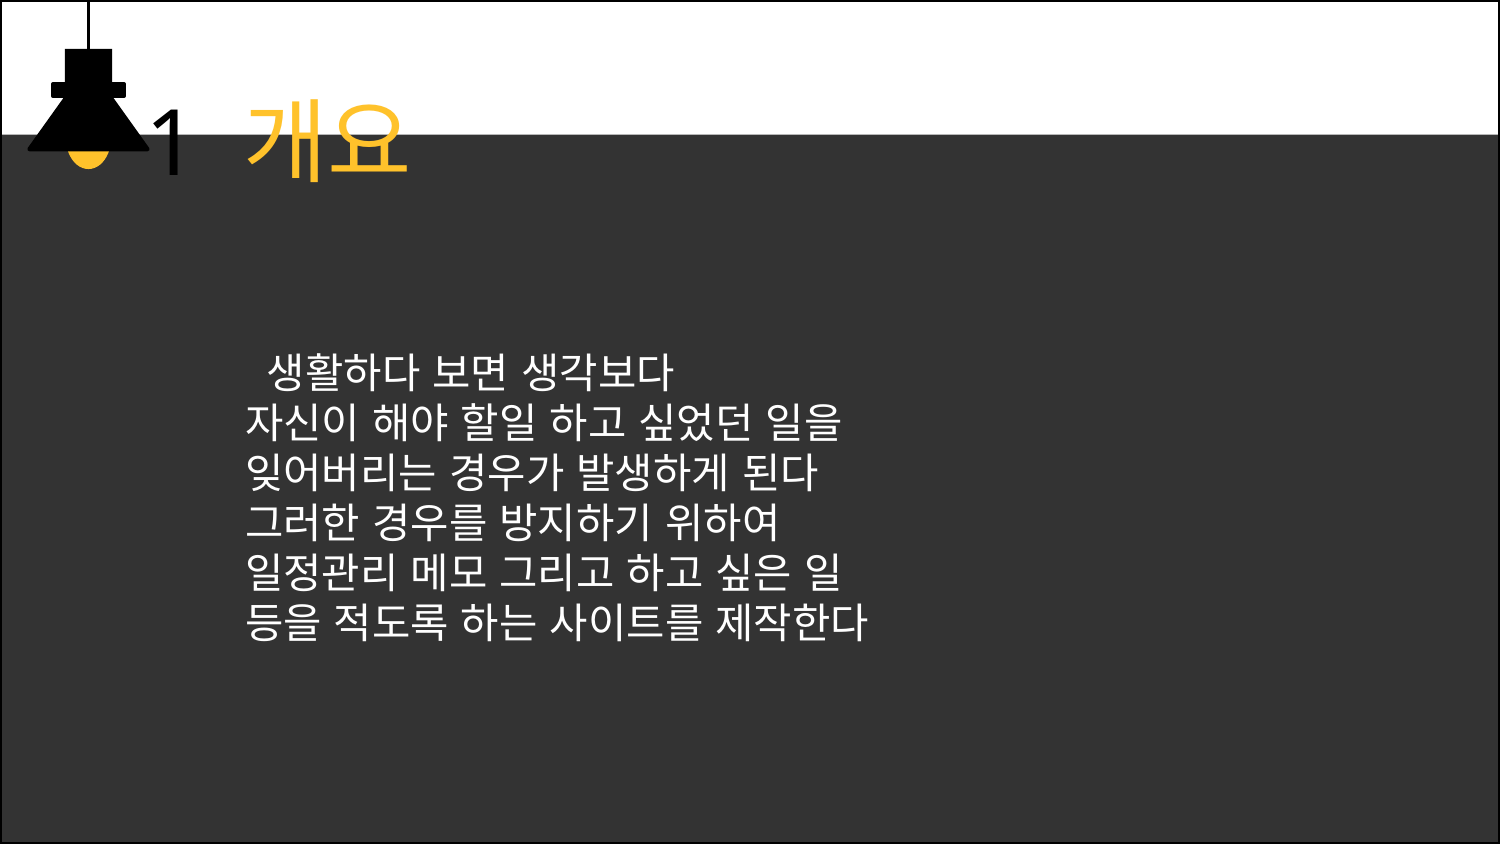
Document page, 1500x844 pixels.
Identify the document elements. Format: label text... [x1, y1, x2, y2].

text_box [0, 0, 1500, 844]
text_box 1 개요 [130, 76, 428, 201]
text_box 생활하다 보면 생각보다 자신이 해야 할일 하고 싶었던 일을 잊어버리는 경우가 발생하게 된다 그러한 경우를 방지하기 위하여 일정관리 메모 그리고 하고 싶은 일 등을 적도록 하는 사이트를 제작한다 [230, 339, 1075, 654]
